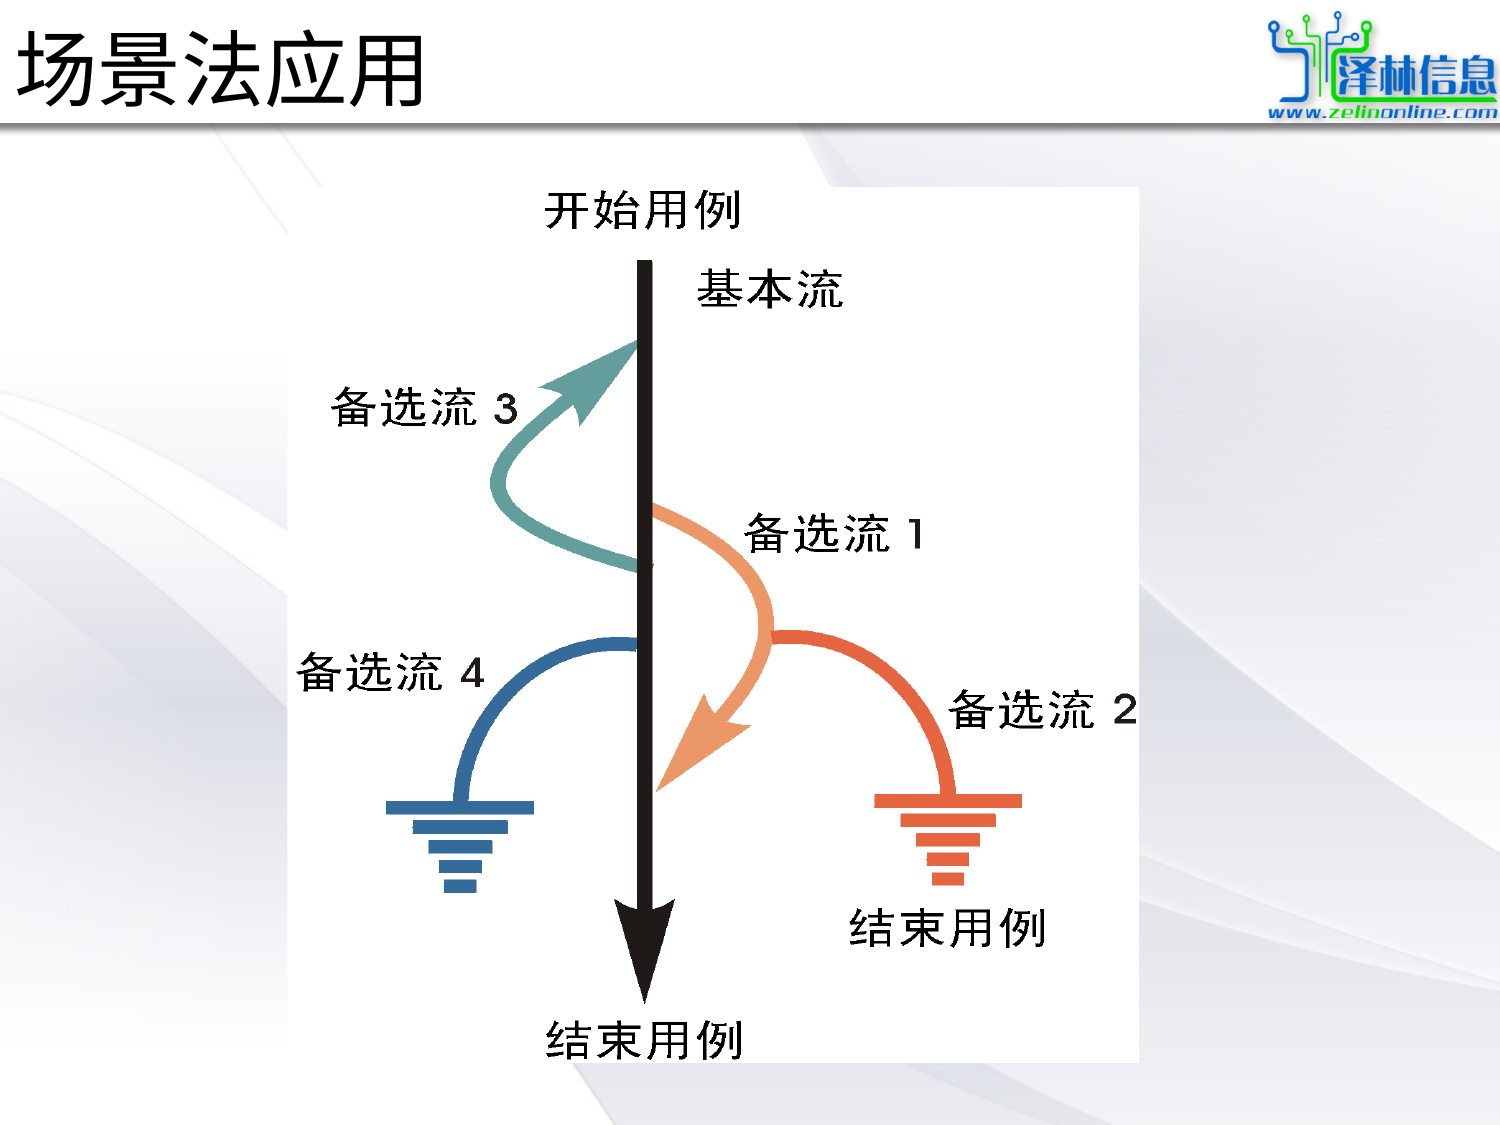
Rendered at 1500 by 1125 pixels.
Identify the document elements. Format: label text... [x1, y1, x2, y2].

picture [1350, 11, 1500, 118]
title 场景法应用 [0, 9, 1350, 118]
picture [0, 123, 1500, 1125]
